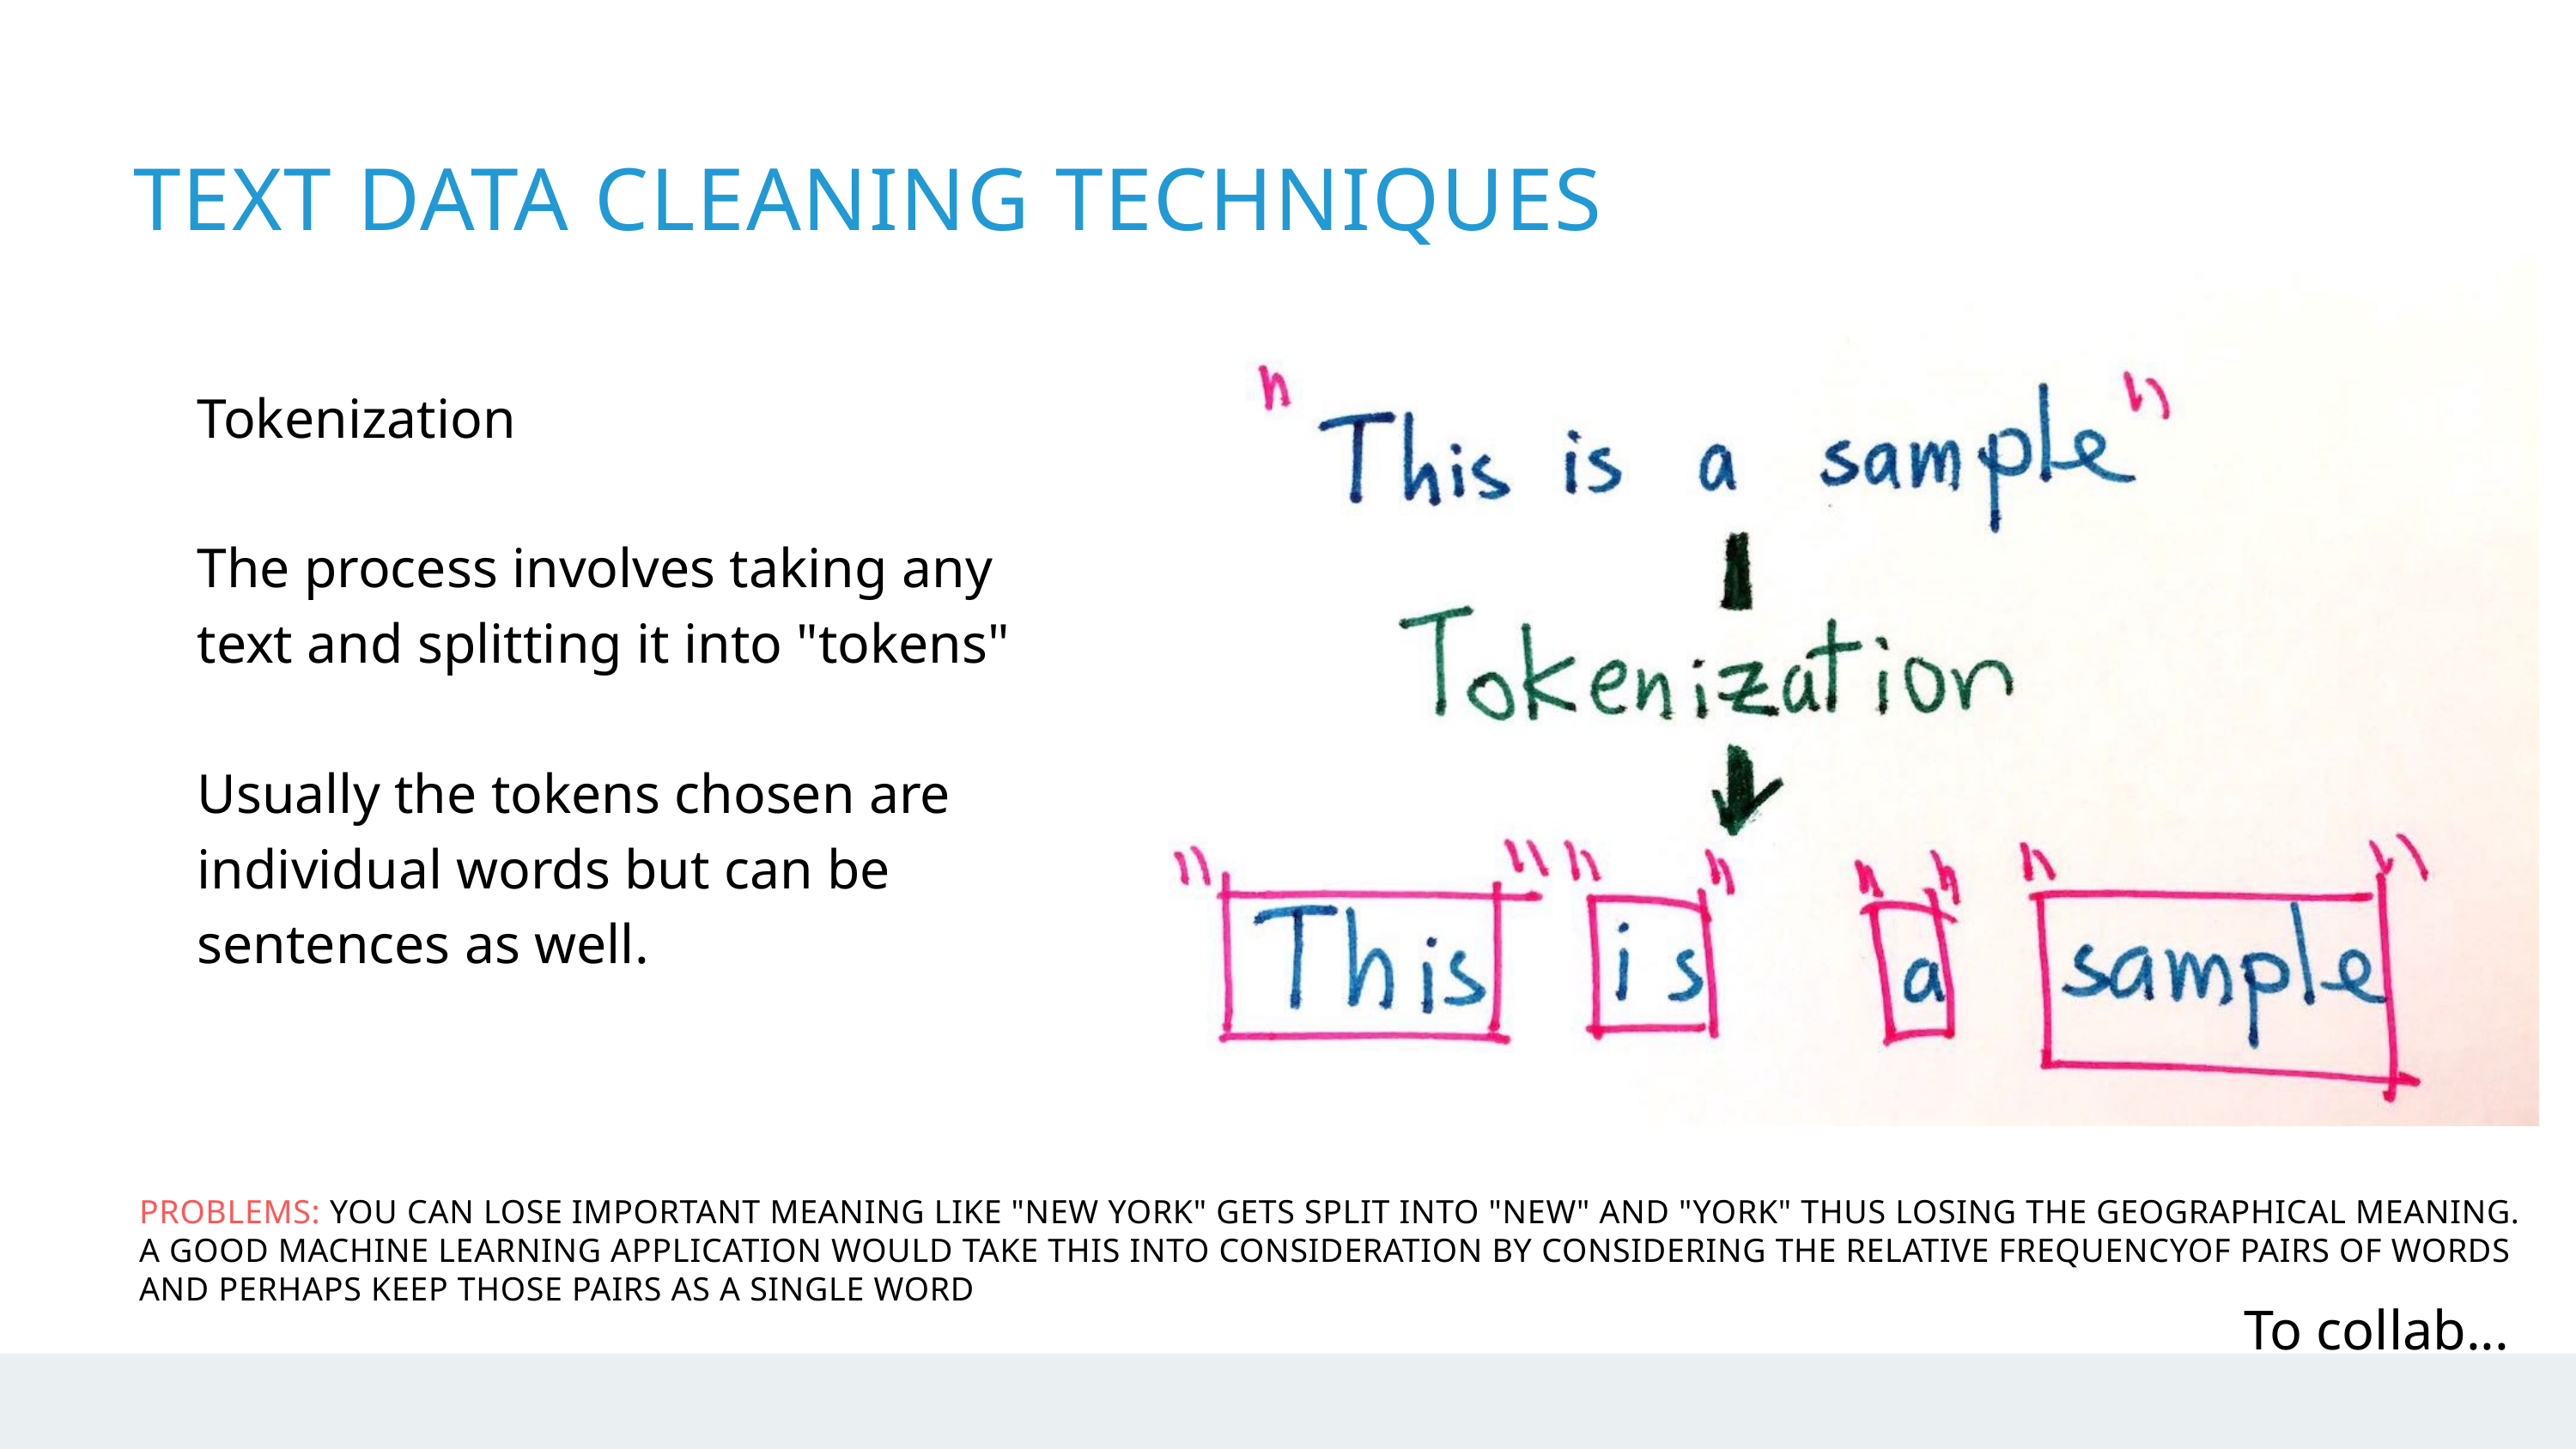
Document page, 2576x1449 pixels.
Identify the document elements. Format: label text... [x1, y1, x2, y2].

text_box To collab... [2244, 1285, 2576, 1361]
text_box PROBLEMS: YOU CAN LOSE IMPORTANT MEANING LIKE "NEW YORK" GETS SPLIT INTO "NEW" AND "YORK" THUS LOSING THE GEOGRAPHICAL MEANING. A GOOD MACHINE LEARNING APPLICATION WOULD TAKE THIS INTO CONSIDERATION BY CONSIDERING THE RELATIVE FREQUENCYOF PAIRS OF WORDS AND PERHAPS KEEP THOSE PAIRS AS A SINGLE WORD [139, 1191, 2534, 1307]
picture [1092, 247, 2540, 1126]
text_box Tokenization The process involves taking any text and splitting it into "tokens" Usually the tokens chosen are individual words but can be sentences as well. [197, 373, 1088, 975]
text_box TEXT DATA CLEANING TECHNIQUES [133, 144, 2539, 248]
text_box [0, 1354, 2576, 1449]
